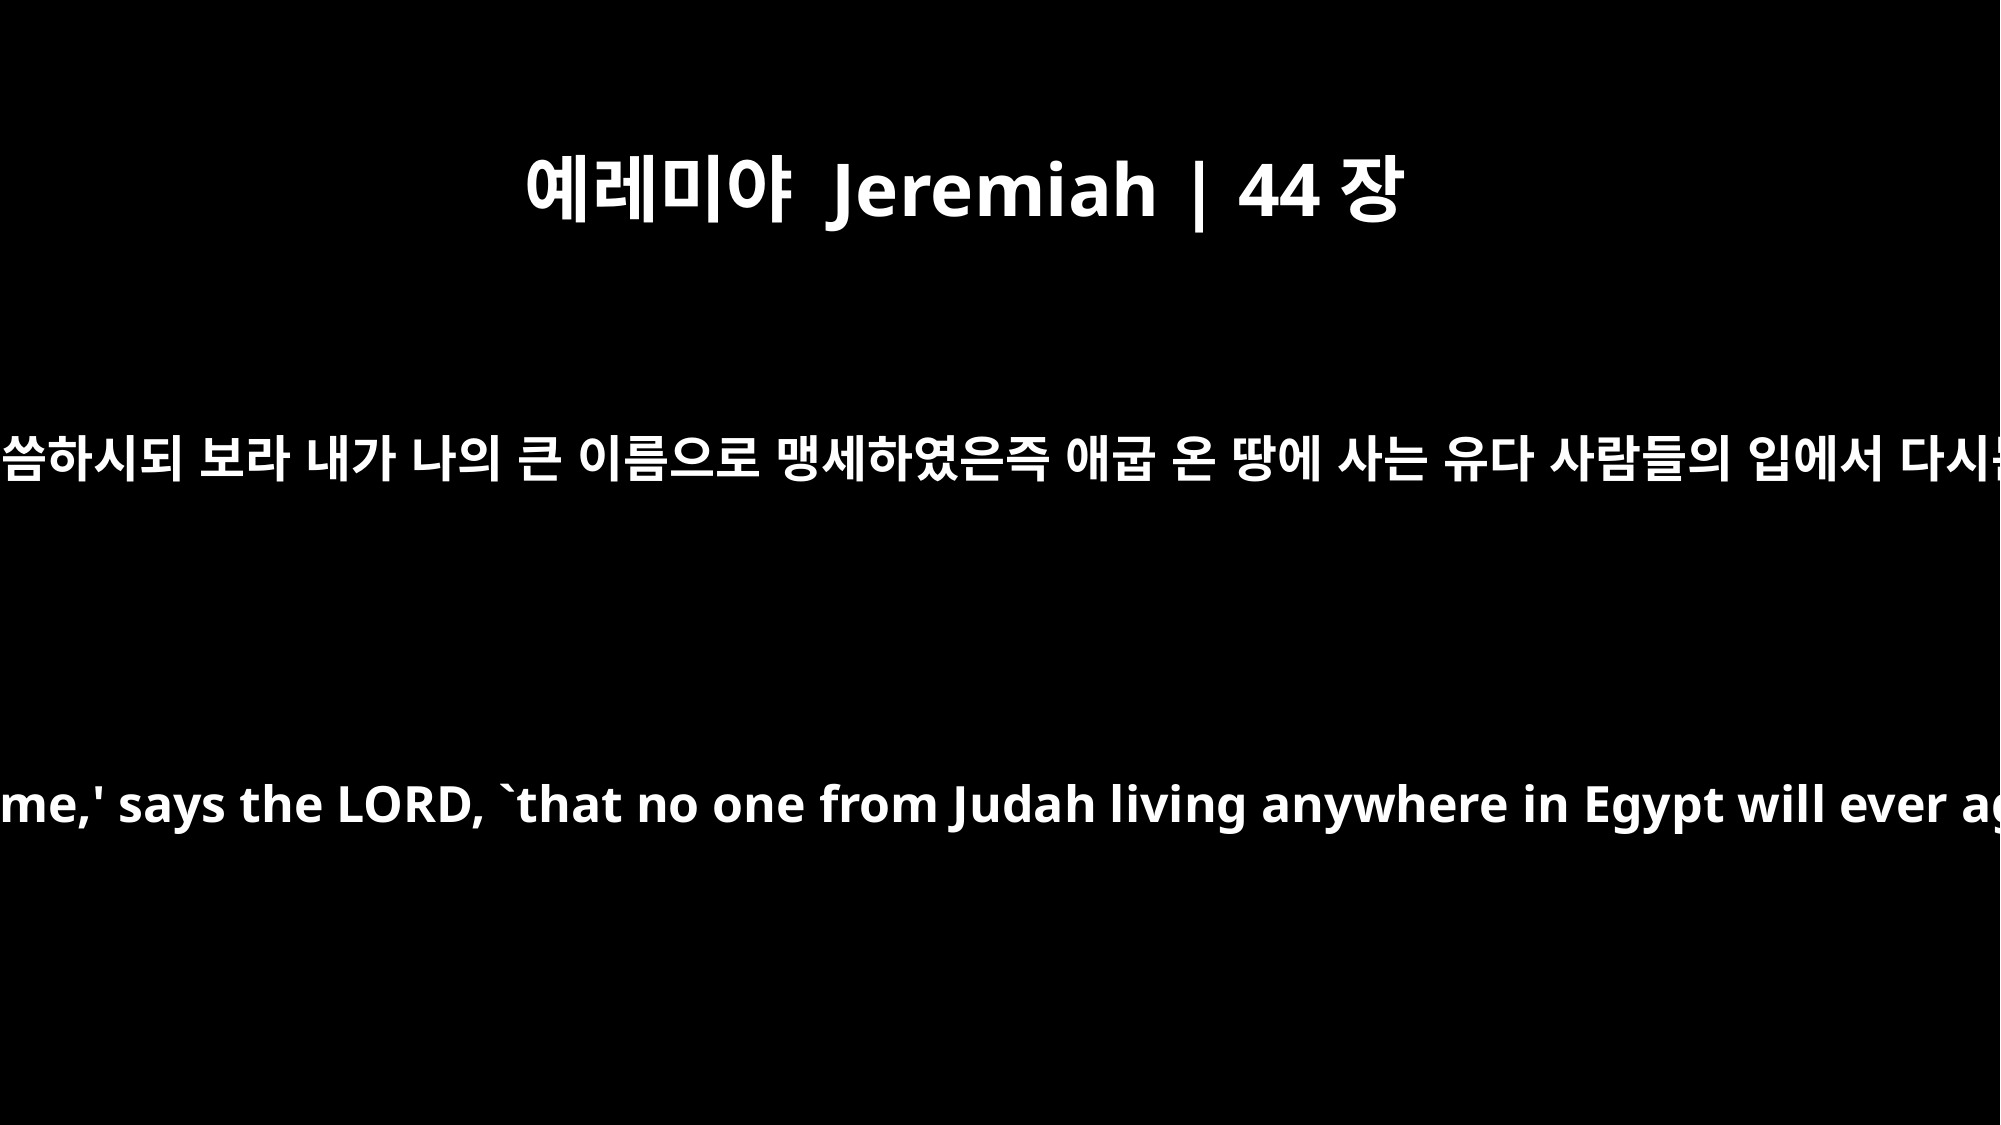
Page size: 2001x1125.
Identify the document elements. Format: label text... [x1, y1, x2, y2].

text_box But hear the word of the LORD, all Jews living in Egypt: `I swear by my great name,' says the LORD, `that no one from Judah living anywhere in Egypt will ever again invoke my name or swear, "As surely as the Sovereign LORD lives." [0, 764, 2000, 840]
text_box 26 그러므로 애굽 땅에서 사는 모든 유다 사람이여 여호와의 말씀을 들으라 여호와께서 말씀하시되 보라 내가 나의 큰 이름으로 맹세하였은즉 애굽 온 땅에 사는 유다 사람들의 입에서 다시는 내 이름을 부르며 주 여호와의 살아 계심을 두고 맹세하노라 하는 자가 없으리라 [0, 359, 2000, 495]
text_box 예레미야 Jeremiah | 44장 [510, 136, 1422, 239]
